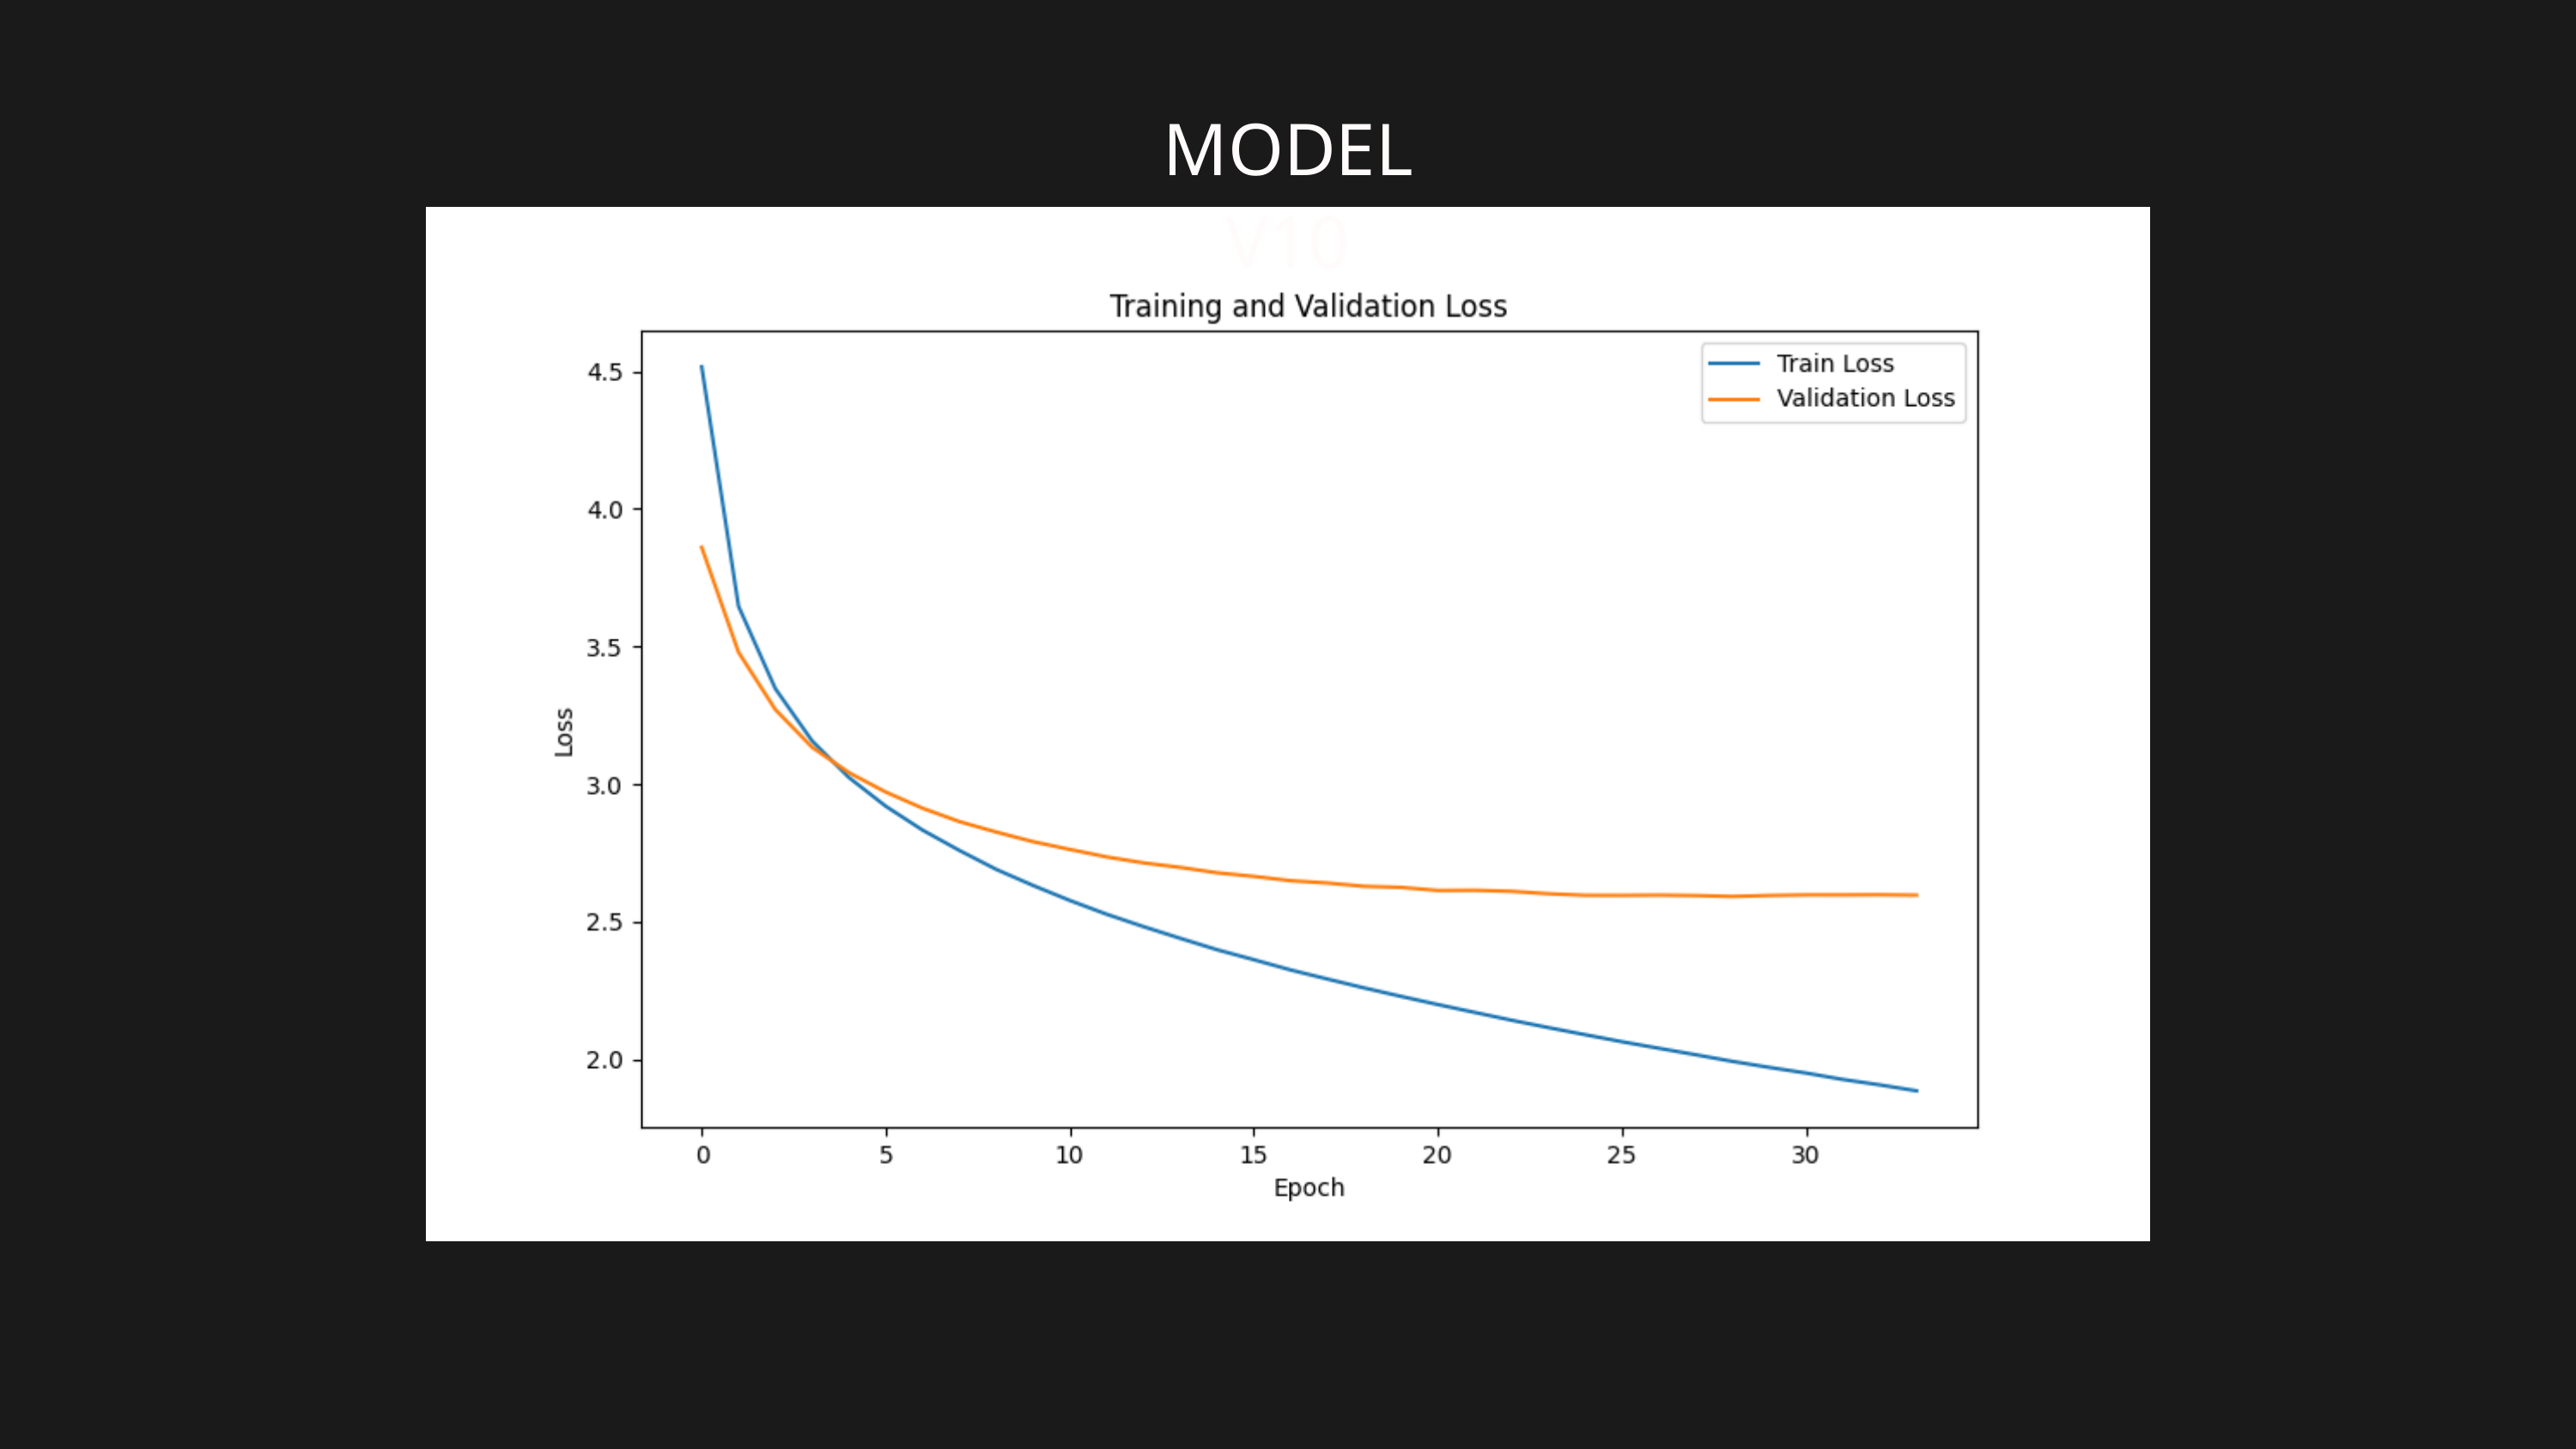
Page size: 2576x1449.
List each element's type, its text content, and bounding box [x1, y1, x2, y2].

text_box [426, 207, 2150, 1242]
text_box MODEL V10 [1127, 96, 1449, 283]
